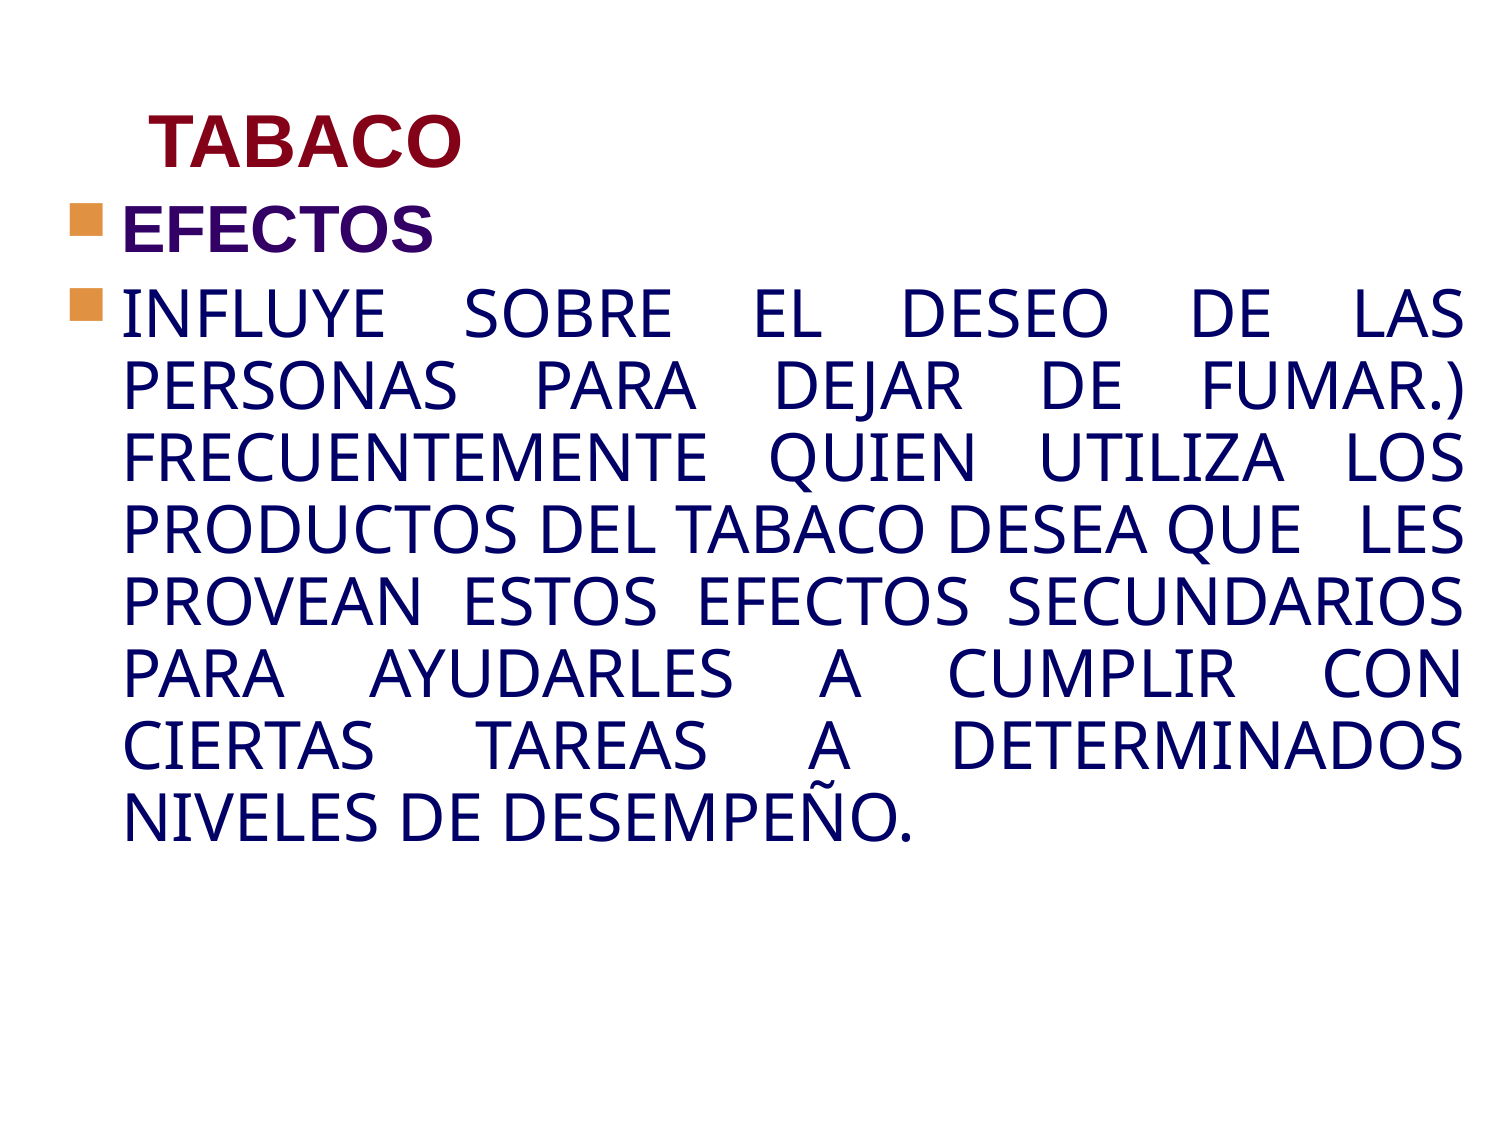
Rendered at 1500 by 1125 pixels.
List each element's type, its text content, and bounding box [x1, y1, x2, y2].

list EFECTOS INFLUYE SOBRE EL DESEO DE LAS PERSONAS PARA DEJAR DE FUMAR.) FRECUENTEMENTE QUIEN UTILIZA LOS PRODUCTOS DEL TABACO DESEA QUE LES PROVEAN ESTOS EFECTOS SECUNDARIOS PARA AYUDARLES A CUMPLIR CON CIERTAS TAREAS A DETERMINADOS NIVELES DE DESEMPEÑO. [50, 187, 1482, 1075]
title TABACO [112, 99, 1388, 175]
